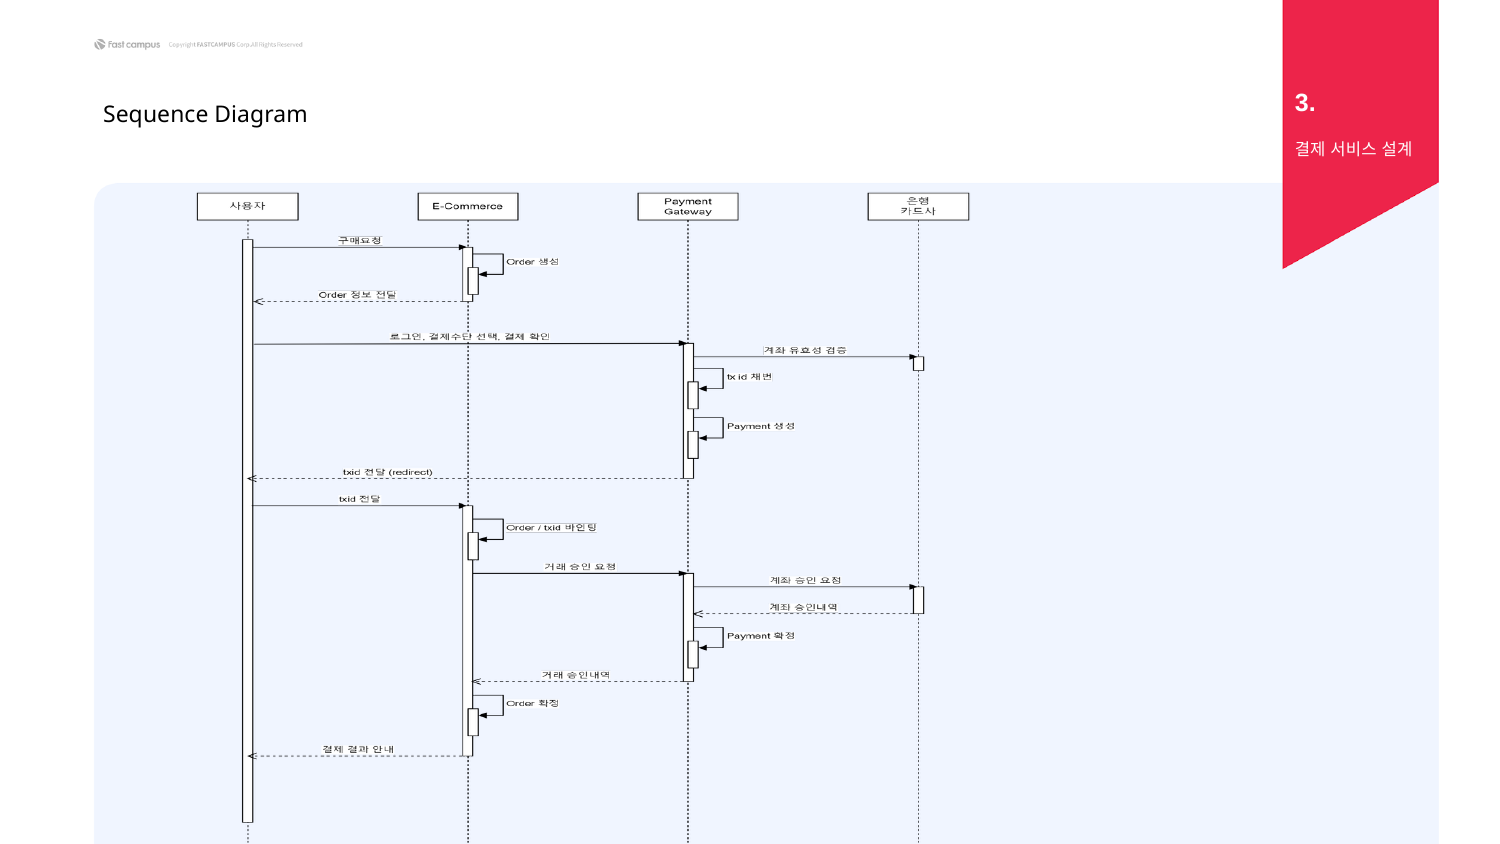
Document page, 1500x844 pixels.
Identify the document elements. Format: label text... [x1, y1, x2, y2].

text_box 결제 서비스 설계 [1281, 135, 1438, 184]
text_box 3. [1281, 86, 1438, 135]
title Sequence Diagram [103, 95, 1281, 167]
picture [0, 0, 1500, 844]
